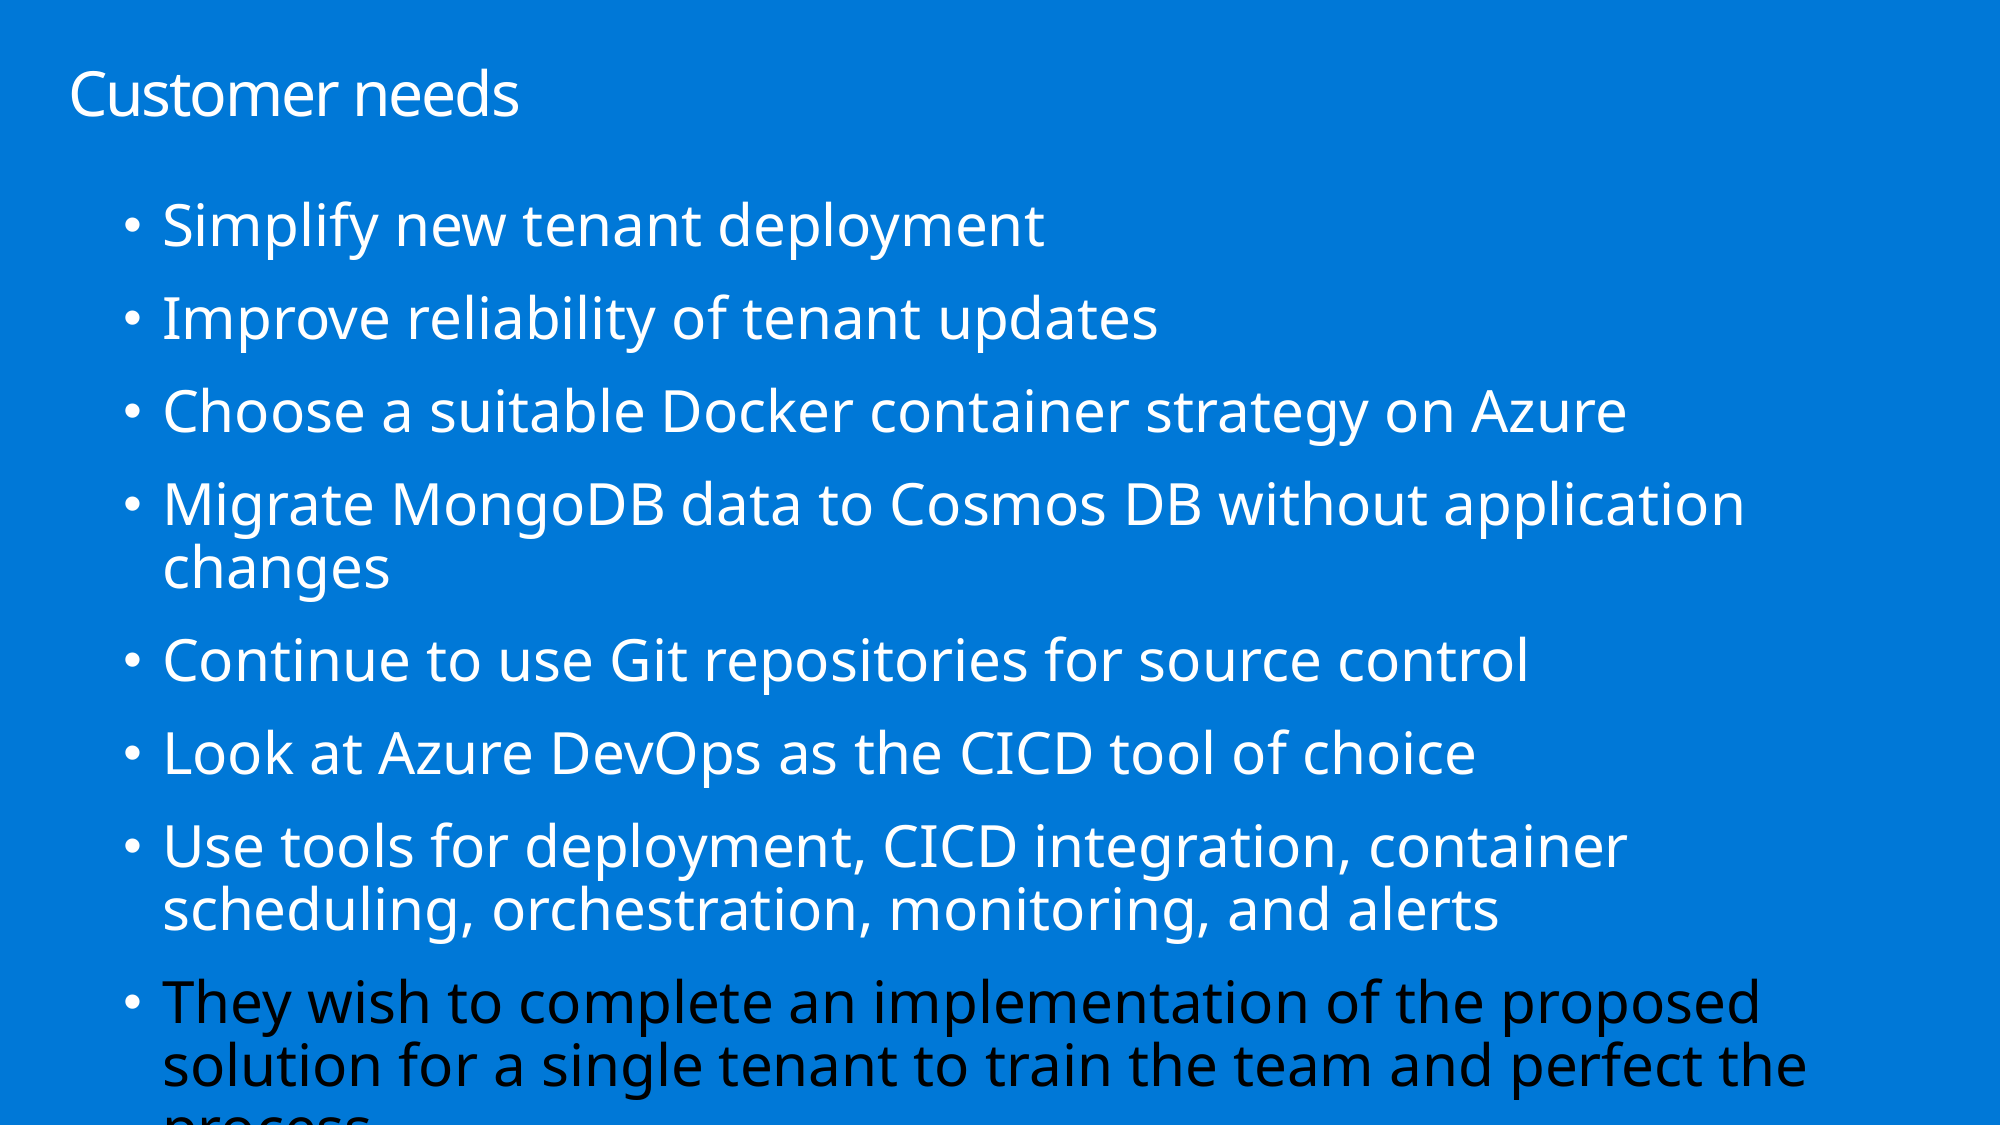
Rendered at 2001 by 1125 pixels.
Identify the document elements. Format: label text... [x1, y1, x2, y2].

list Simplify new tenant deployment Improve reliability of tenant updates Choose a suitable Docker container strategy on Azure Migrate MongoDB data to Cosmos DB without application changes Continue to use Git repositories for source control Look at Azure DevOps as the CICD tool of choice Use tools for deployment, CICD integration, container scheduling, orchestration, monitoring, and alerts They wish to complete an implementation of the proposed solution for a single tenant to train the team and perfect the process [44, 196, 1956, 1102]
title Customer needs [44, 47, 1957, 196]
